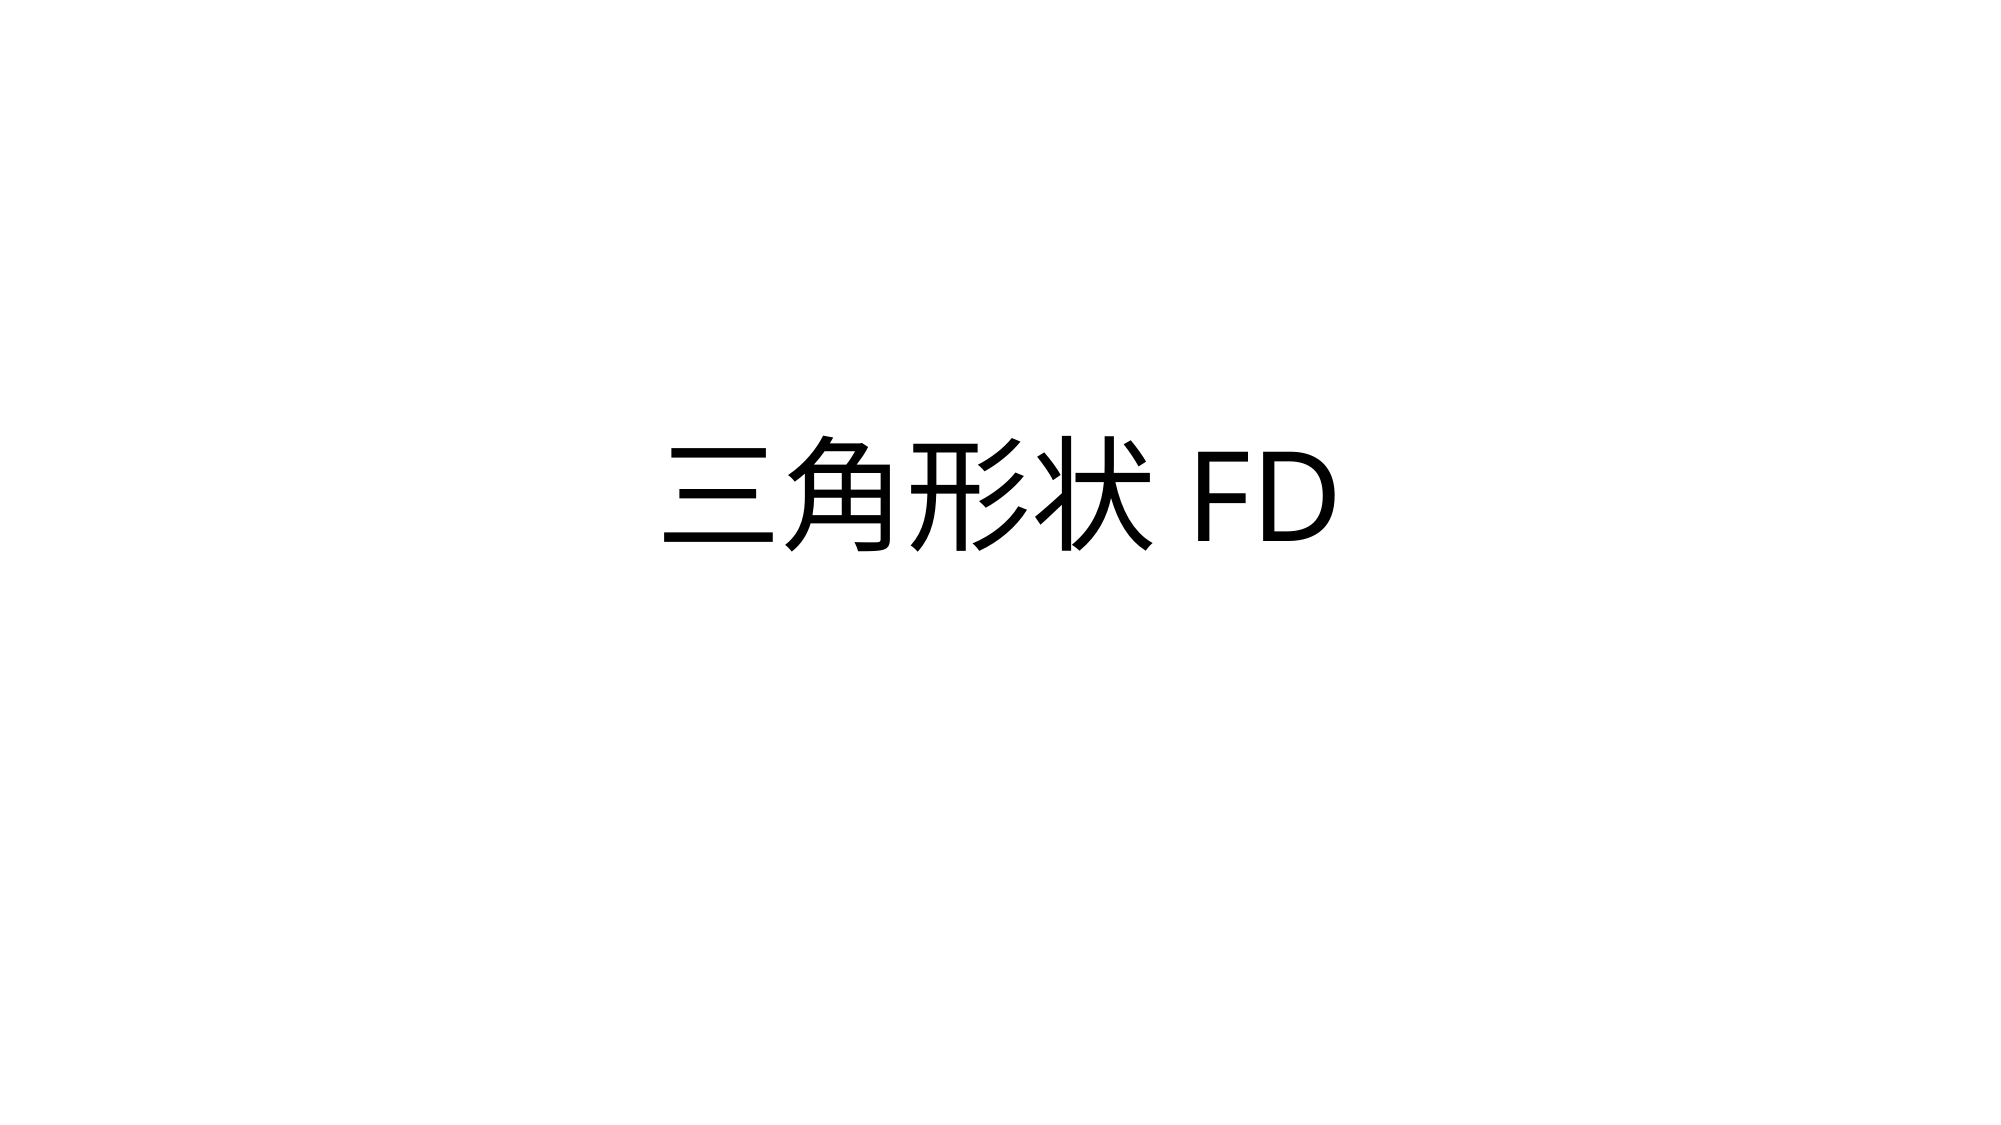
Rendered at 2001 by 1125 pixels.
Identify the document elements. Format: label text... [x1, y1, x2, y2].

title 三角形状FD [249, 184, 1750, 576]
